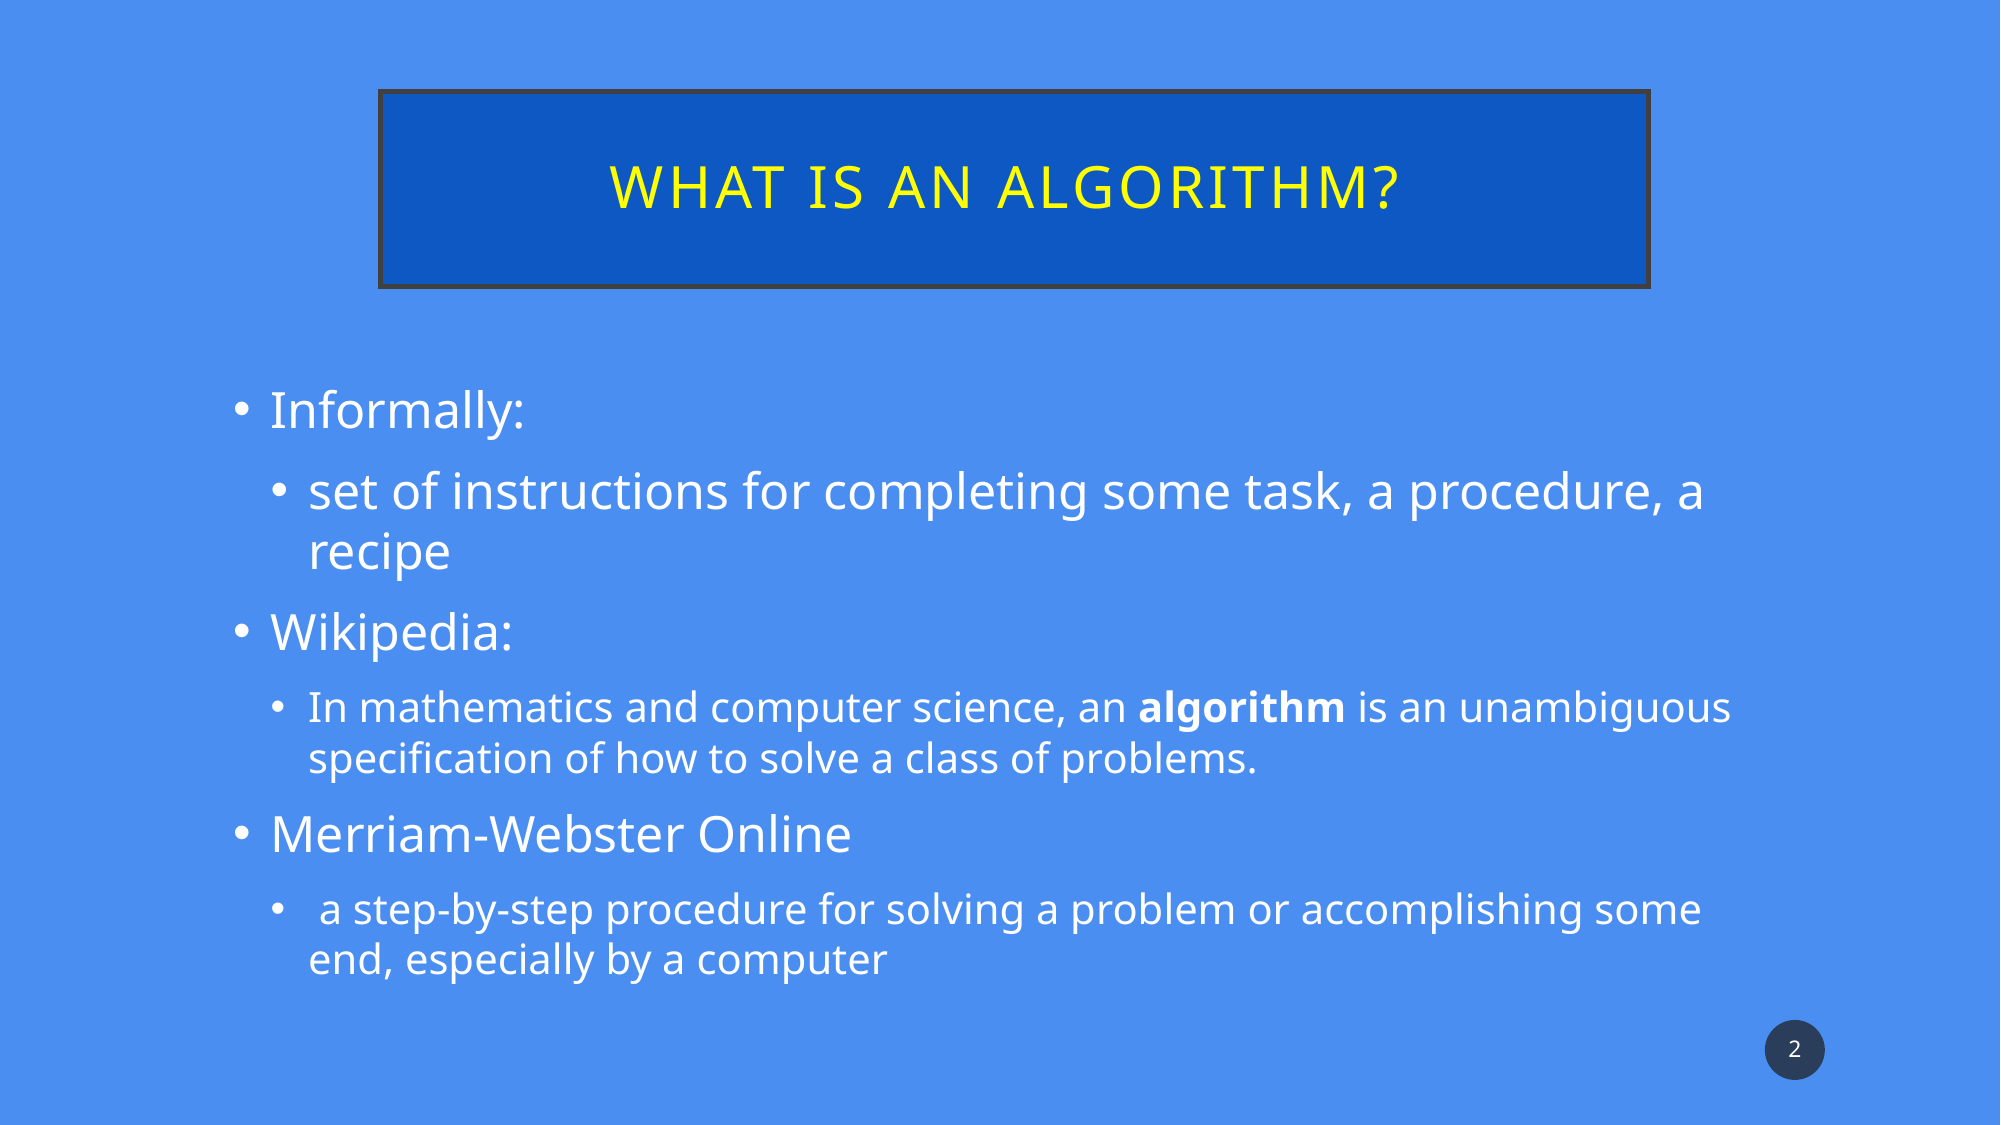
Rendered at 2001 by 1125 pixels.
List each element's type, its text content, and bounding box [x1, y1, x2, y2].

title What is an Algorithm? [378, 89, 1651, 289]
list Informally: set of instructions for completing some task, a procedure, a recipe Wikipedia: In mathematics and computer science, an algorithm is an unambiguous specification of how to solve a class of problems. Merriam-Webster Online a step-by-step procedure for solving a problem or accomplishing some end, especially by a computer [218, 371, 1811, 1054]
slide_number 2 [1764, 1019, 1825, 1080]
